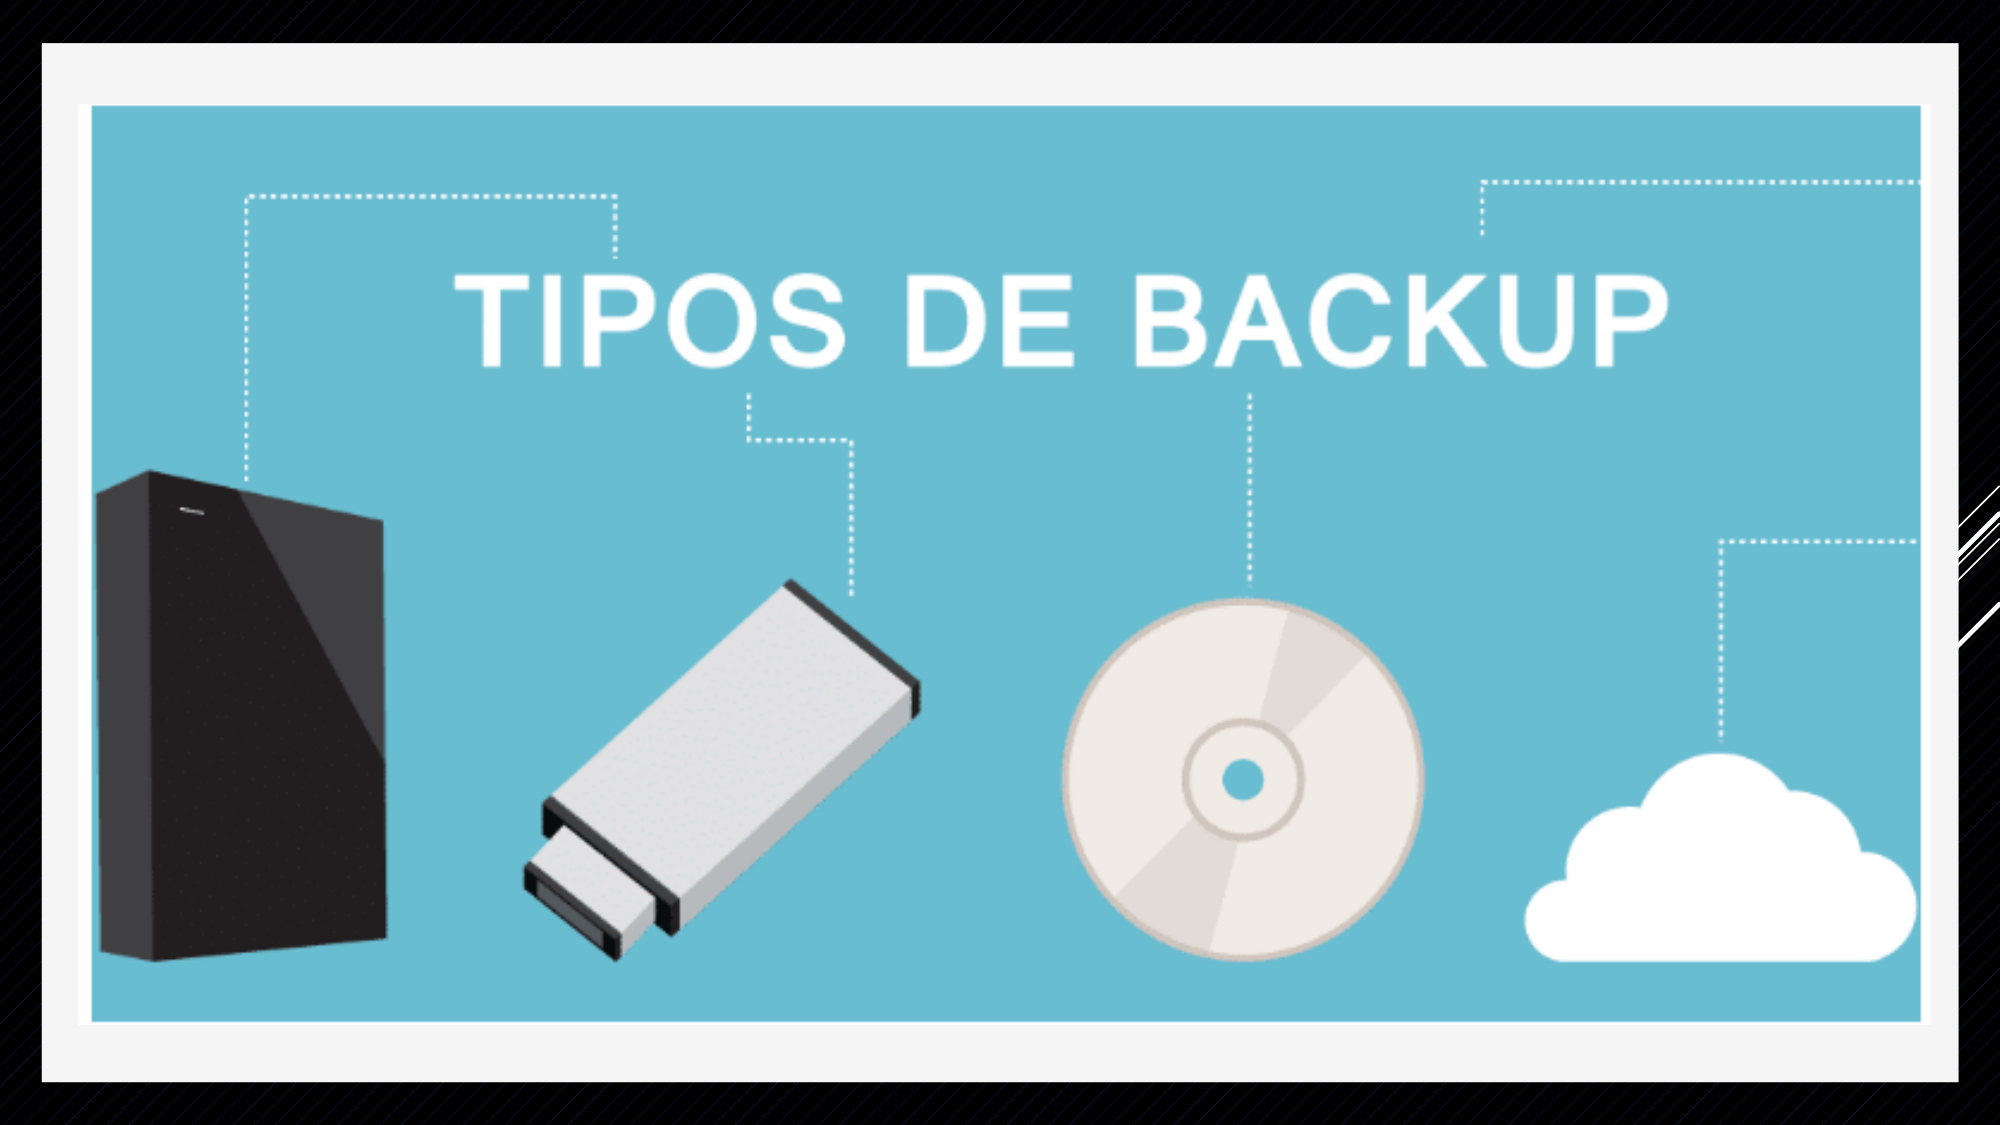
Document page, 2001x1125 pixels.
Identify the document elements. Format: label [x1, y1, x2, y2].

picture [78, 104, 1931, 1026]
